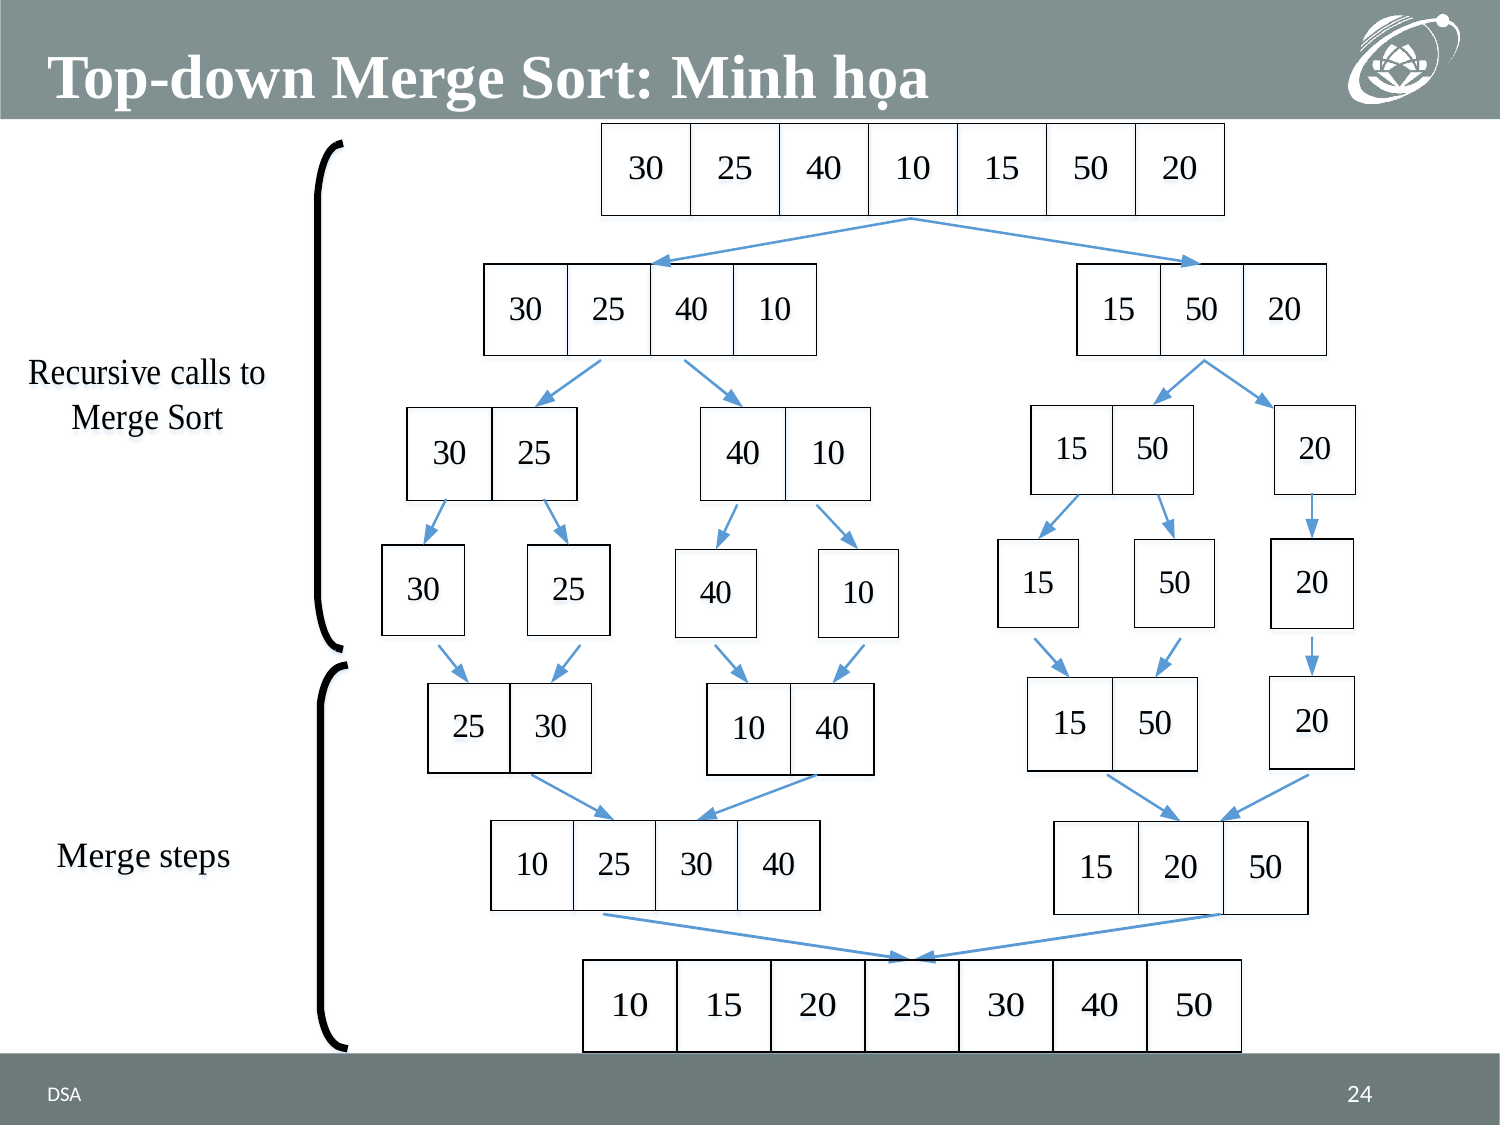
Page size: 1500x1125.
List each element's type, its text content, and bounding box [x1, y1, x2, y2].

title Top-down Merge Sort: Minh họa [32, 0, 1468, 120]
picture [5, 135, 355, 1062]
footer DSA [32, 1073, 1075, 1113]
slide_number 24 [1270, 1073, 1388, 1113]
picture [374, 119, 1363, 1062]
